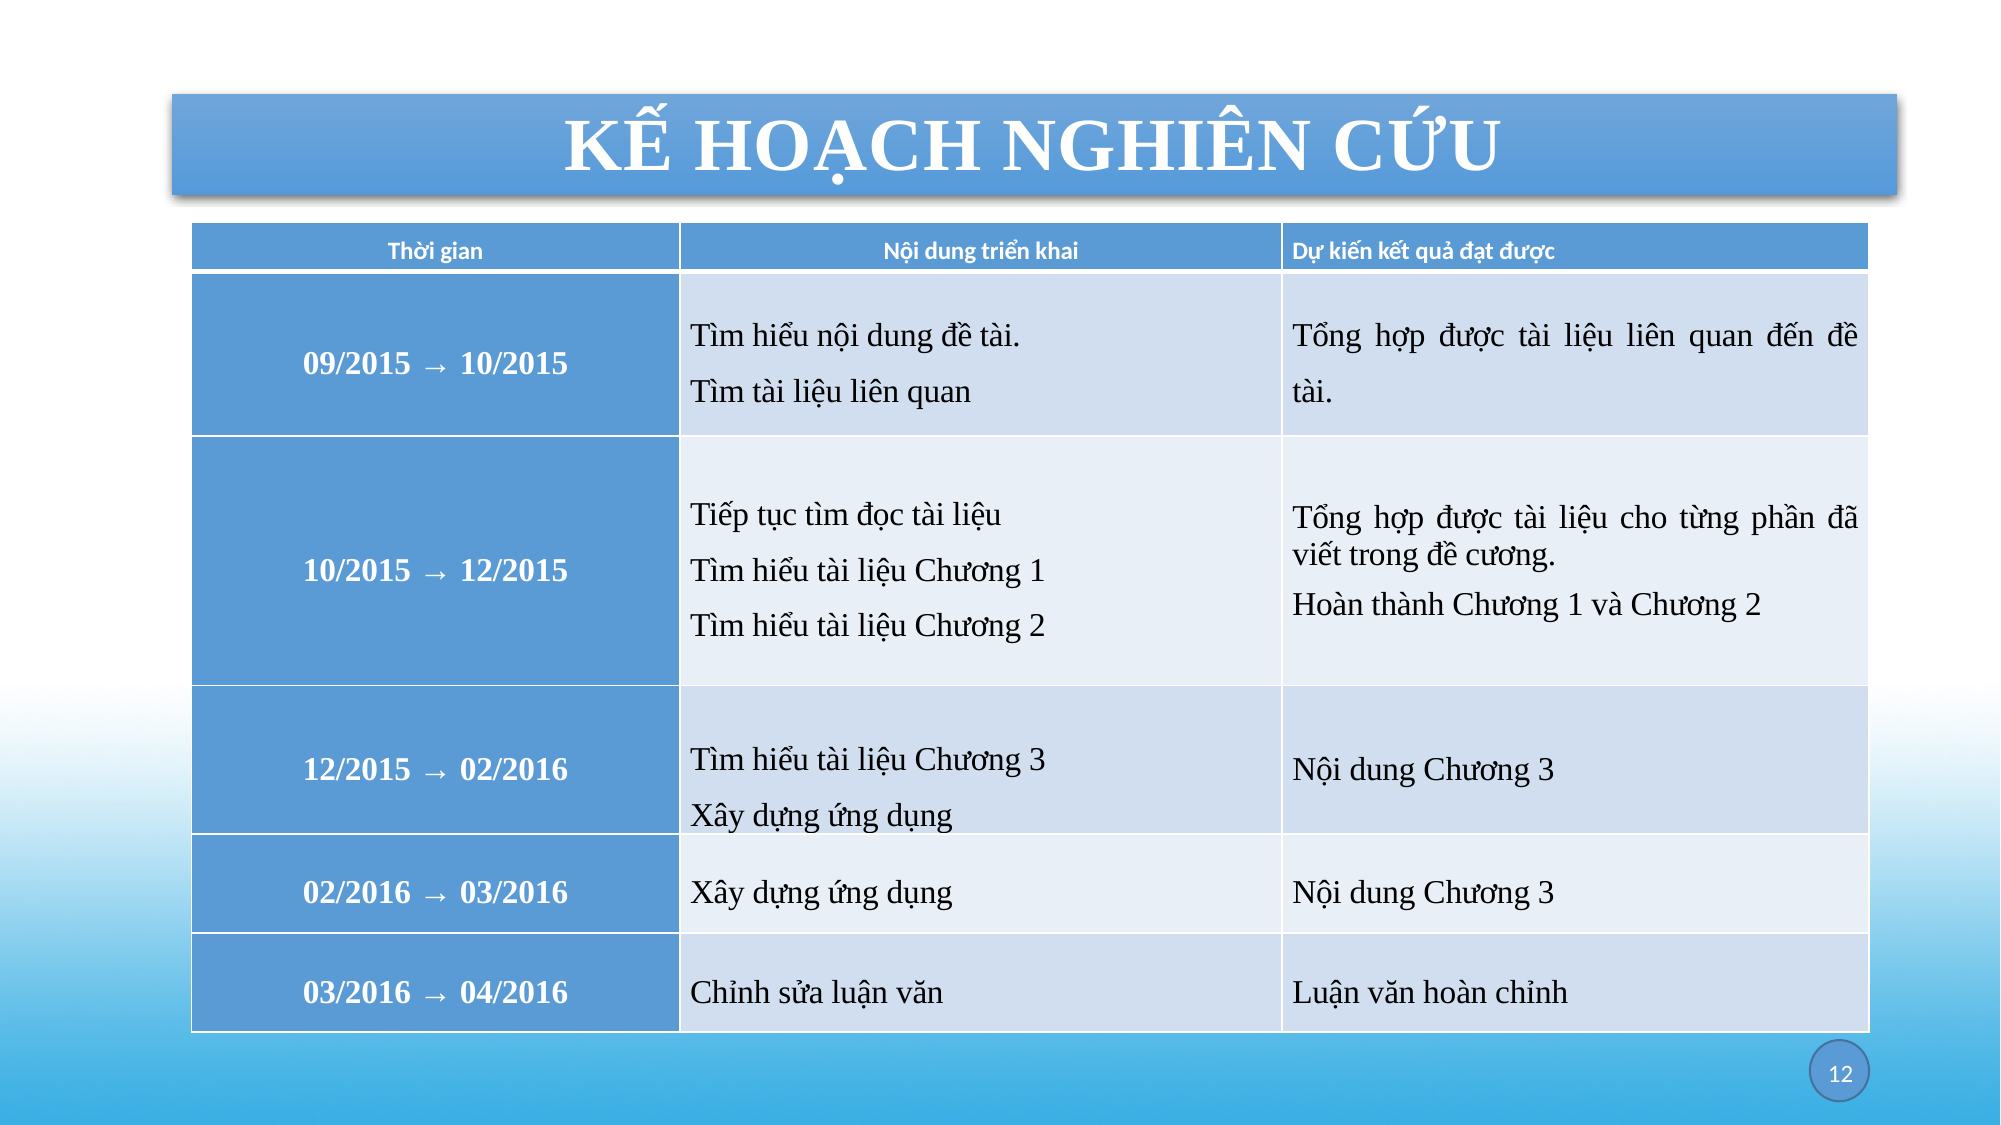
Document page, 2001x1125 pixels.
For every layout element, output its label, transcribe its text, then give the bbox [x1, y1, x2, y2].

table_cell Luận văn hoàn chỉnh [1283, 934, 1868, 1031]
table_cell 03/2016 → 04/2016 [192, 934, 679, 1031]
table_cell Xây dựng ứng dụng [681, 835, 1281, 932]
table_cell 09/2015 → 10/2015 [192, 274, 679, 435]
text_box KẾ HOẠCH NGHIÊN CỨU [172, 94, 1897, 195]
table_cell Chỉnh sửa luận văn [681, 934, 1281, 1031]
table_cell Tiếp tục tìm đọc tài liệu Tìm hiểu tài liệu Chương 1 Tìm hiểu tài liệu Chương 2 [681, 437, 1281, 685]
table_cell Nội dung Chương 3 [1283, 835, 1868, 932]
table_header Dự kiến kết quả đạt được [1283, 223, 1868, 269]
table_cell 02/2016 → 03/2016 [192, 835, 679, 932]
table_cell 10/2015 → 12/2015 [192, 437, 679, 685]
table_cell Tổng hợp được tài liệu cho từng phần đã viết trong đề cương. Hoàn thành Chương 1 và Chương 2 [1283, 437, 1868, 685]
table_cell 12/2015 → 02/2016 [192, 686, 679, 833]
slide_number 11 [1418, 1042, 1869, 1103]
table_header Thời gian [192, 223, 679, 269]
table_cell Nội dung Chương 3 [1283, 686, 1868, 833]
table_cell Tổng hợp được tài liệu liên quan đến đề tài. [1283, 274, 1868, 435]
table_cell Tìm hiểu nội dung đề tài. Tìm tài liệu liên quan [681, 274, 1281, 435]
picture [0, 0, 2001, 1125]
table_header Nội dung triển khai [681, 223, 1281, 269]
table_cell Tìm hiểu tài liệu Chương 3 Xây dựng ứng dụng [681, 686, 1281, 833]
